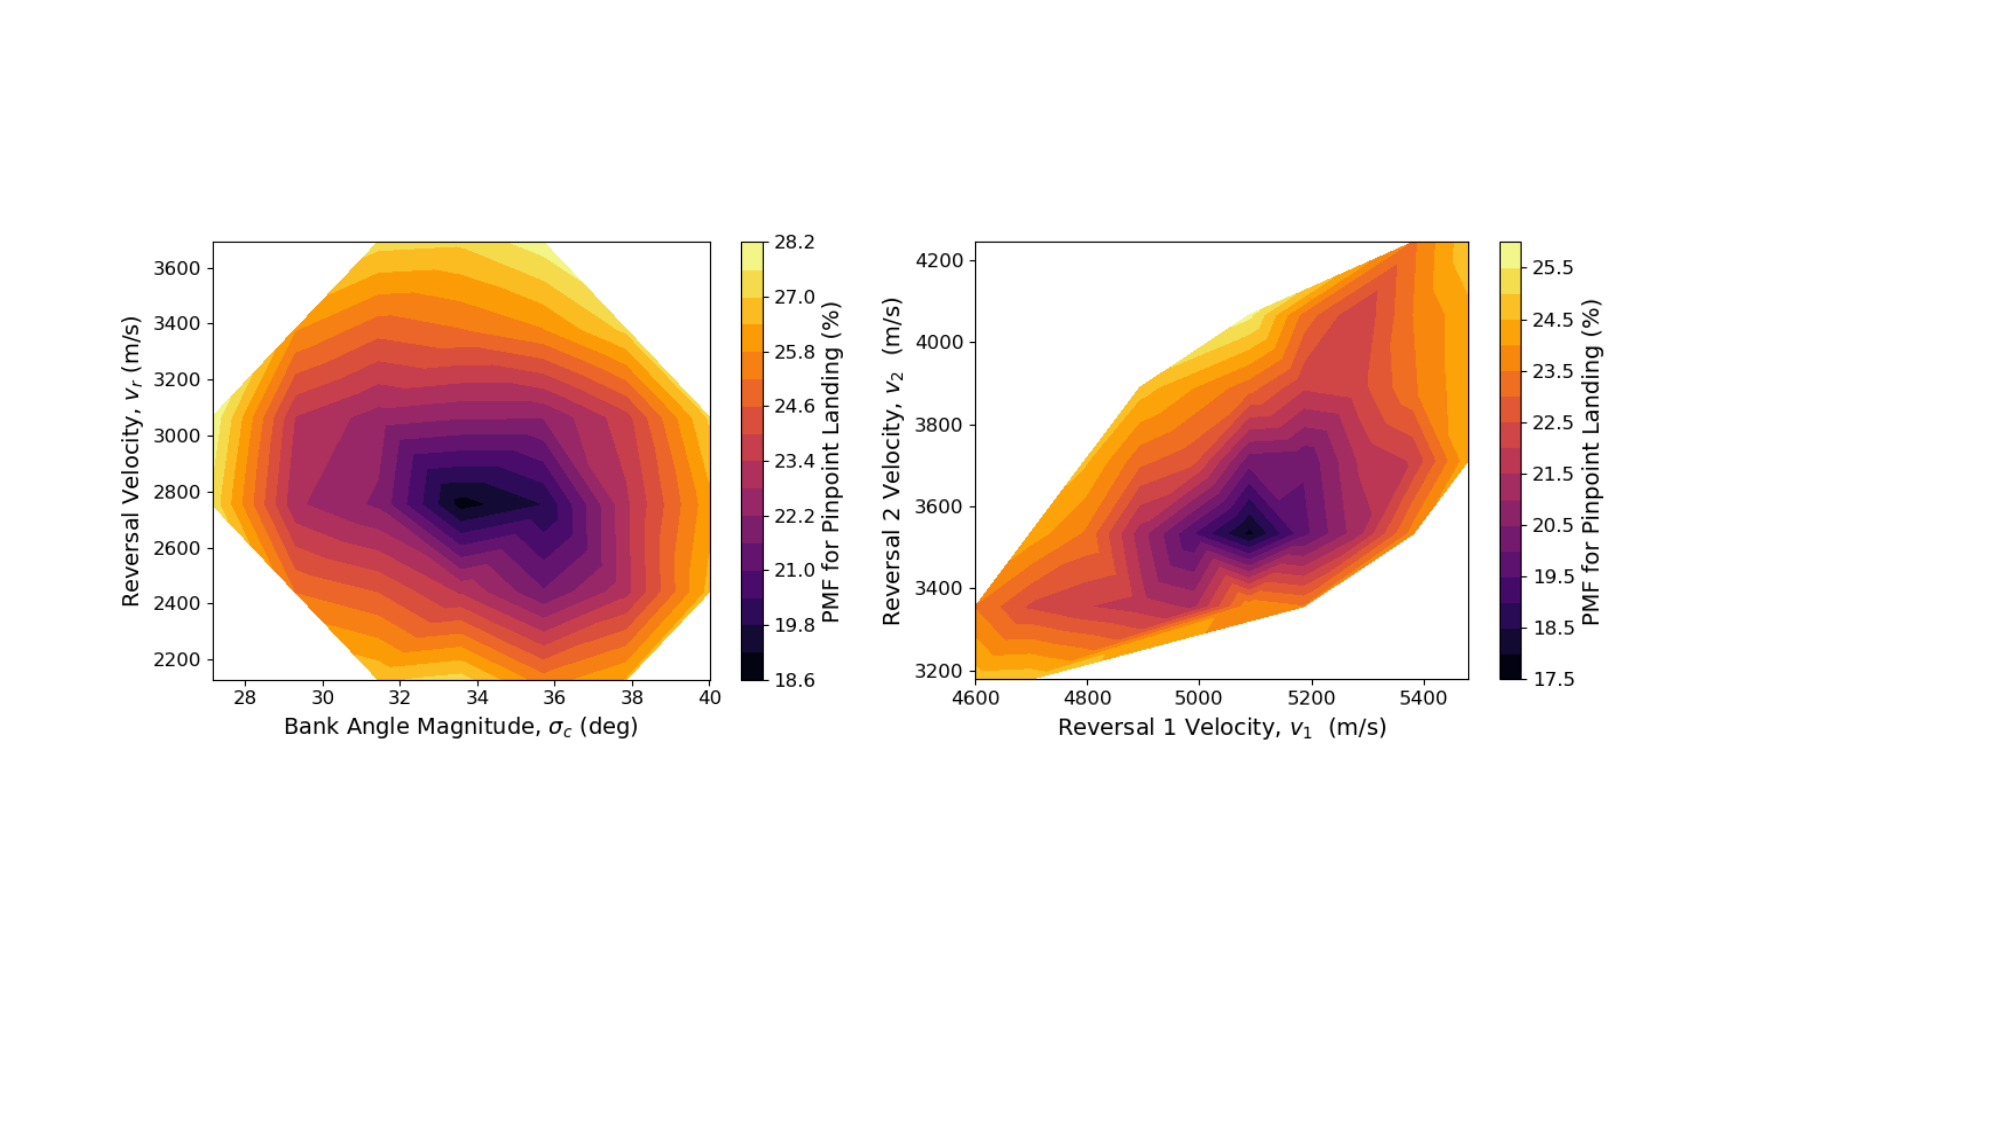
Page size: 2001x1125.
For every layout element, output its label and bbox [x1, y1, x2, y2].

picture [112, 174, 858, 742]
picture [876, 174, 1671, 742]
